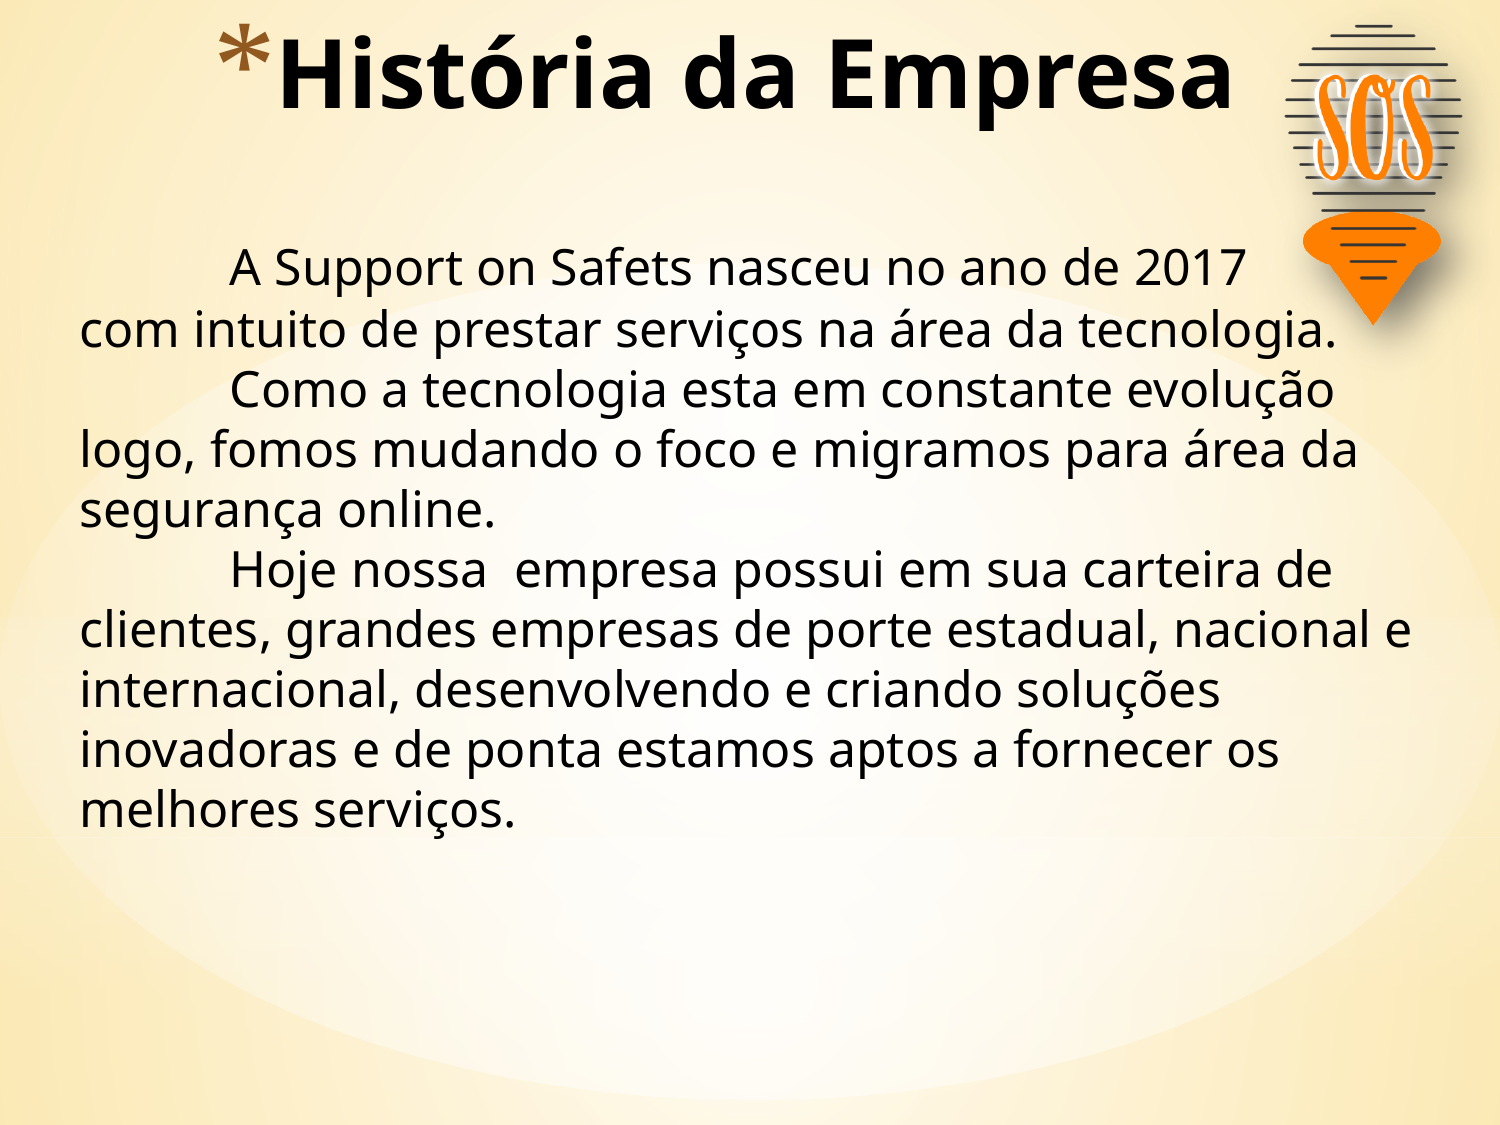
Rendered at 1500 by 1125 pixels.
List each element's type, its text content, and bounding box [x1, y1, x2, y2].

picture [1208, 0, 1500, 345]
title História da Empresa [183, 5, 1201, 193]
text_box A Support on Safets nasceu no ano de 2017 com intuito de prestar serviços na área da tecnologia. Como a tecnologia esta em constante evolução logo, fomos mudando o foco e migramos para área da segurança online. Hoje nossa empresa possui em sua carteira de clientes, grandes empresas de porte estadual, nacional e internacional, desenvolvendo e criando soluções inovadoras e de ponta estamos aptos a fornecer os melhores serviços. [64, 219, 1438, 845]
